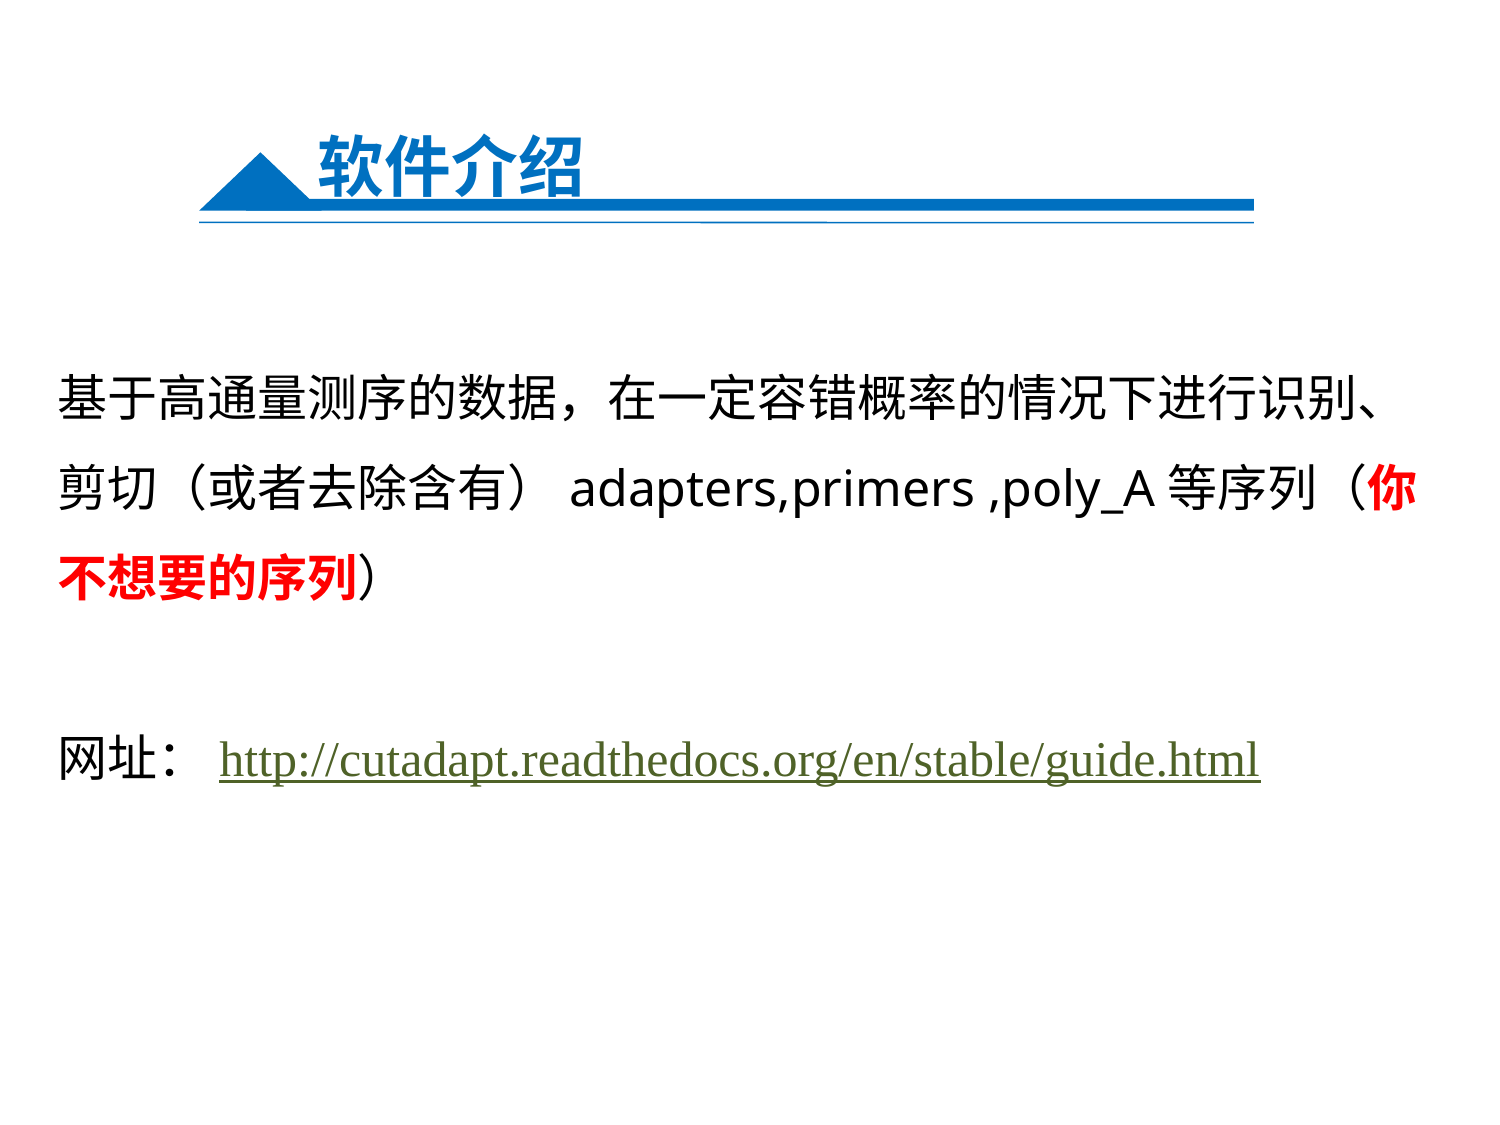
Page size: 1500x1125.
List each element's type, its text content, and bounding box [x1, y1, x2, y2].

text_box 基于高通量测序的数据，在一定容错概率的情况下进行识别、剪切（或者去除含有）adapters,primers ,poly_A等序列（你不想要的序列） 网址：http://cutadapt.readthedocs.org/en/stable/guide.html [42, 329, 1448, 795]
text_box 软件介绍 [303, 117, 960, 197]
text_box [197, 150, 324, 213]
text_box [312, 197, 1256, 213]
